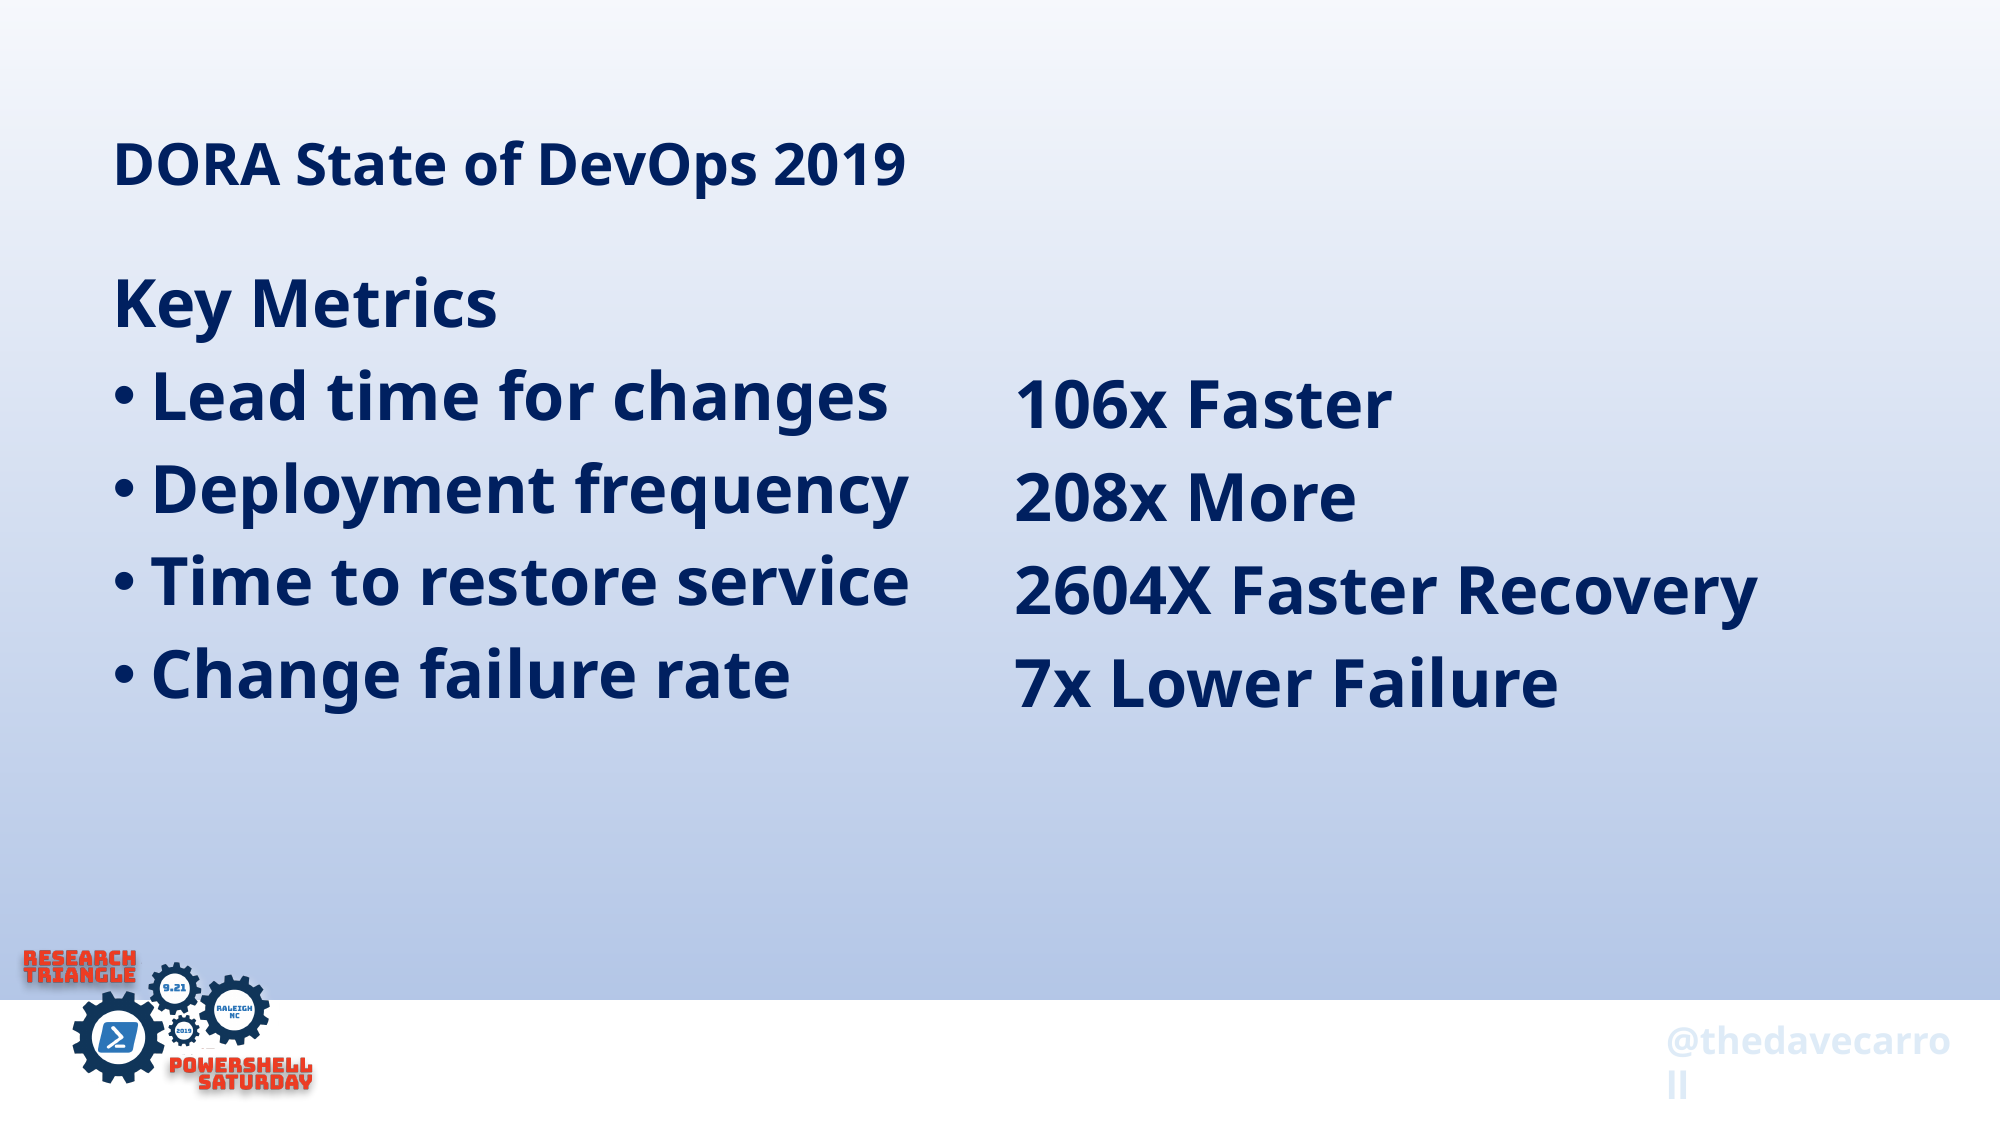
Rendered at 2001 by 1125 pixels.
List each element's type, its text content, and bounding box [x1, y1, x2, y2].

picture [22, 947, 313, 1108]
title DORA State of DevOps 2019 [97, 112, 1863, 221]
text_box 106x Faster 208x More 2604X Faster Recovery 7x Lower Failure [1000, 262, 2000, 863]
list Key Metrics Lead time for changes Deployment frequency Time to restore service Change failure rate [97, 262, 1000, 943]
